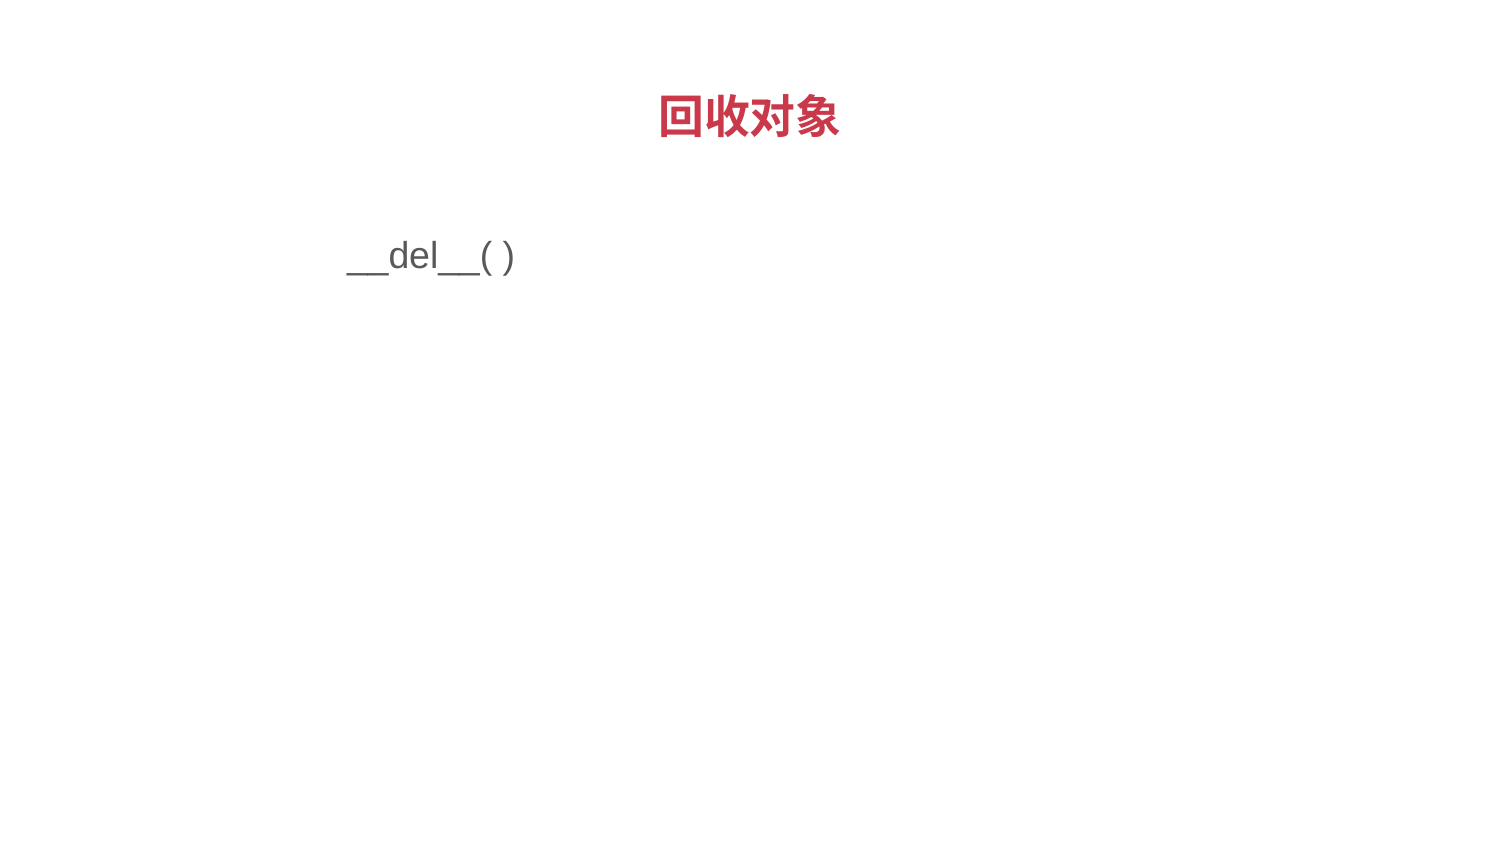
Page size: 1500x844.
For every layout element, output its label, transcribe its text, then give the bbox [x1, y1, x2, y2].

title 回收对象 [51, 72, 1449, 167]
list __del__( ) [294, 209, 1389, 770]
